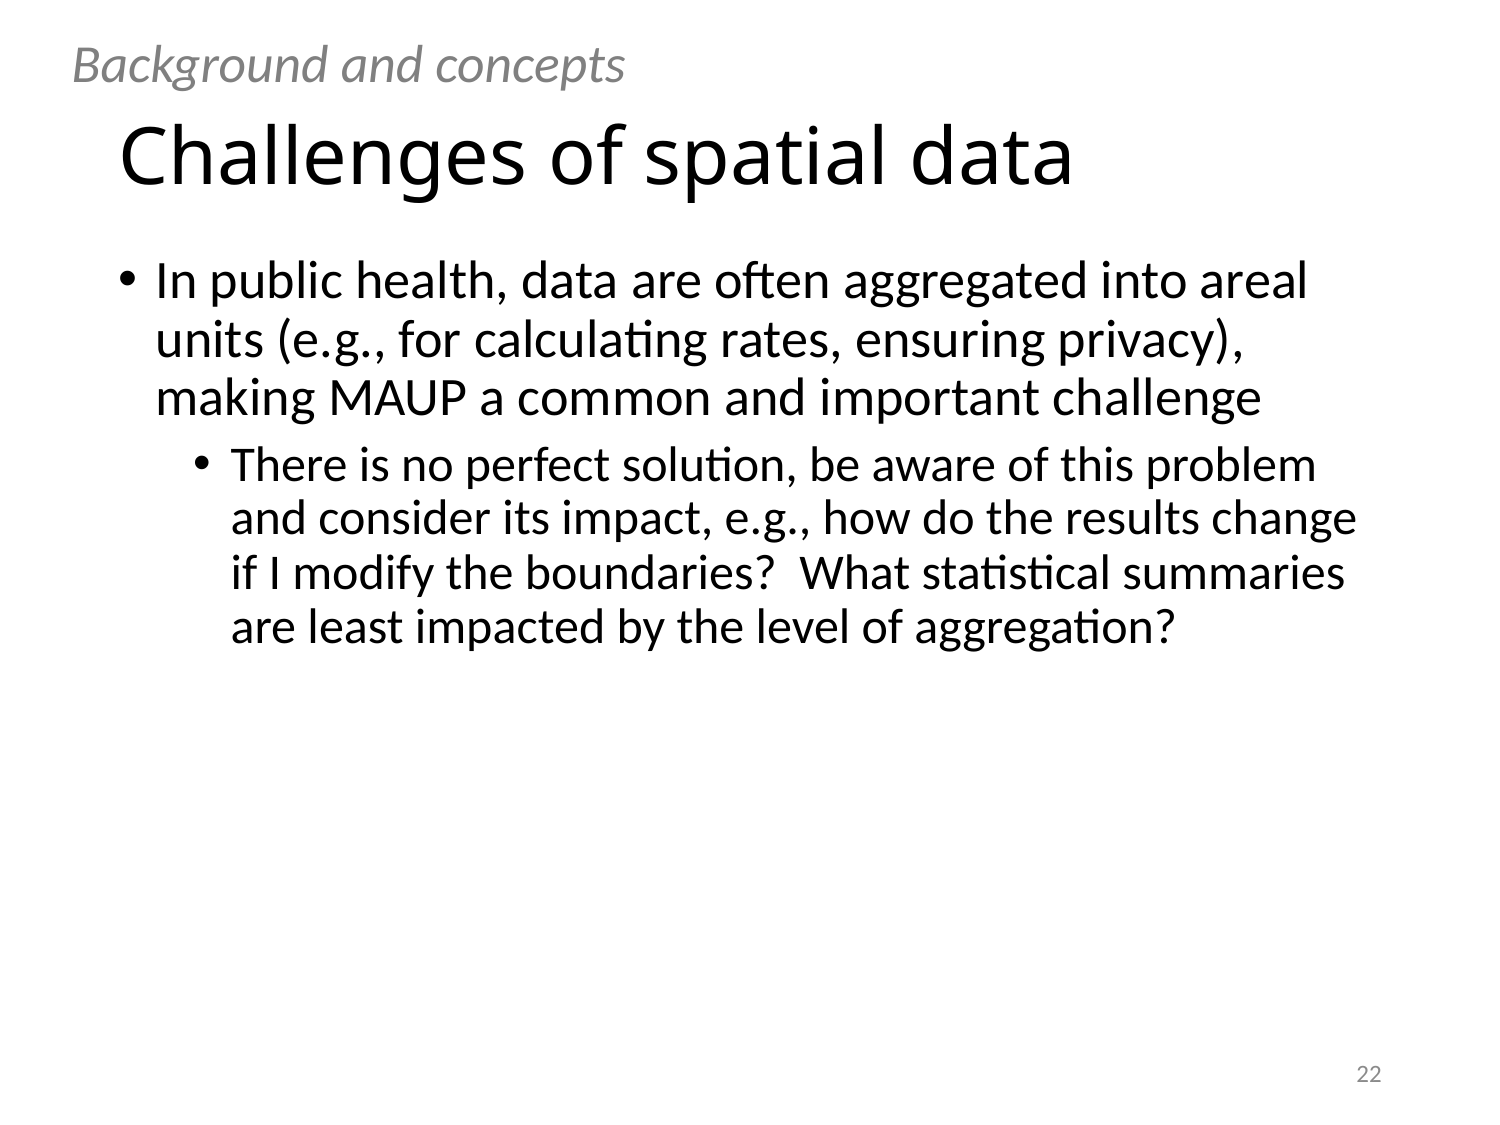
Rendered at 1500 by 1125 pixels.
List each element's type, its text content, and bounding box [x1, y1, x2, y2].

title Challenges of spatial data [103, 73, 1428, 245]
list Background and concepts [56, 28, 642, 108]
slide_number 22 [1059, 1042, 1397, 1103]
list In public health, data are often aggregated into areal units (e.g., for calculating rates, ensuring privacy), making MAUP a common and important challenge There is no perfect solution, be aware of this problem and consider its impact, e.g., how do the results change if I modify the boundaries? What statistical summaries are least impacted by the level of aggregation? [103, 244, 1397, 1014]
